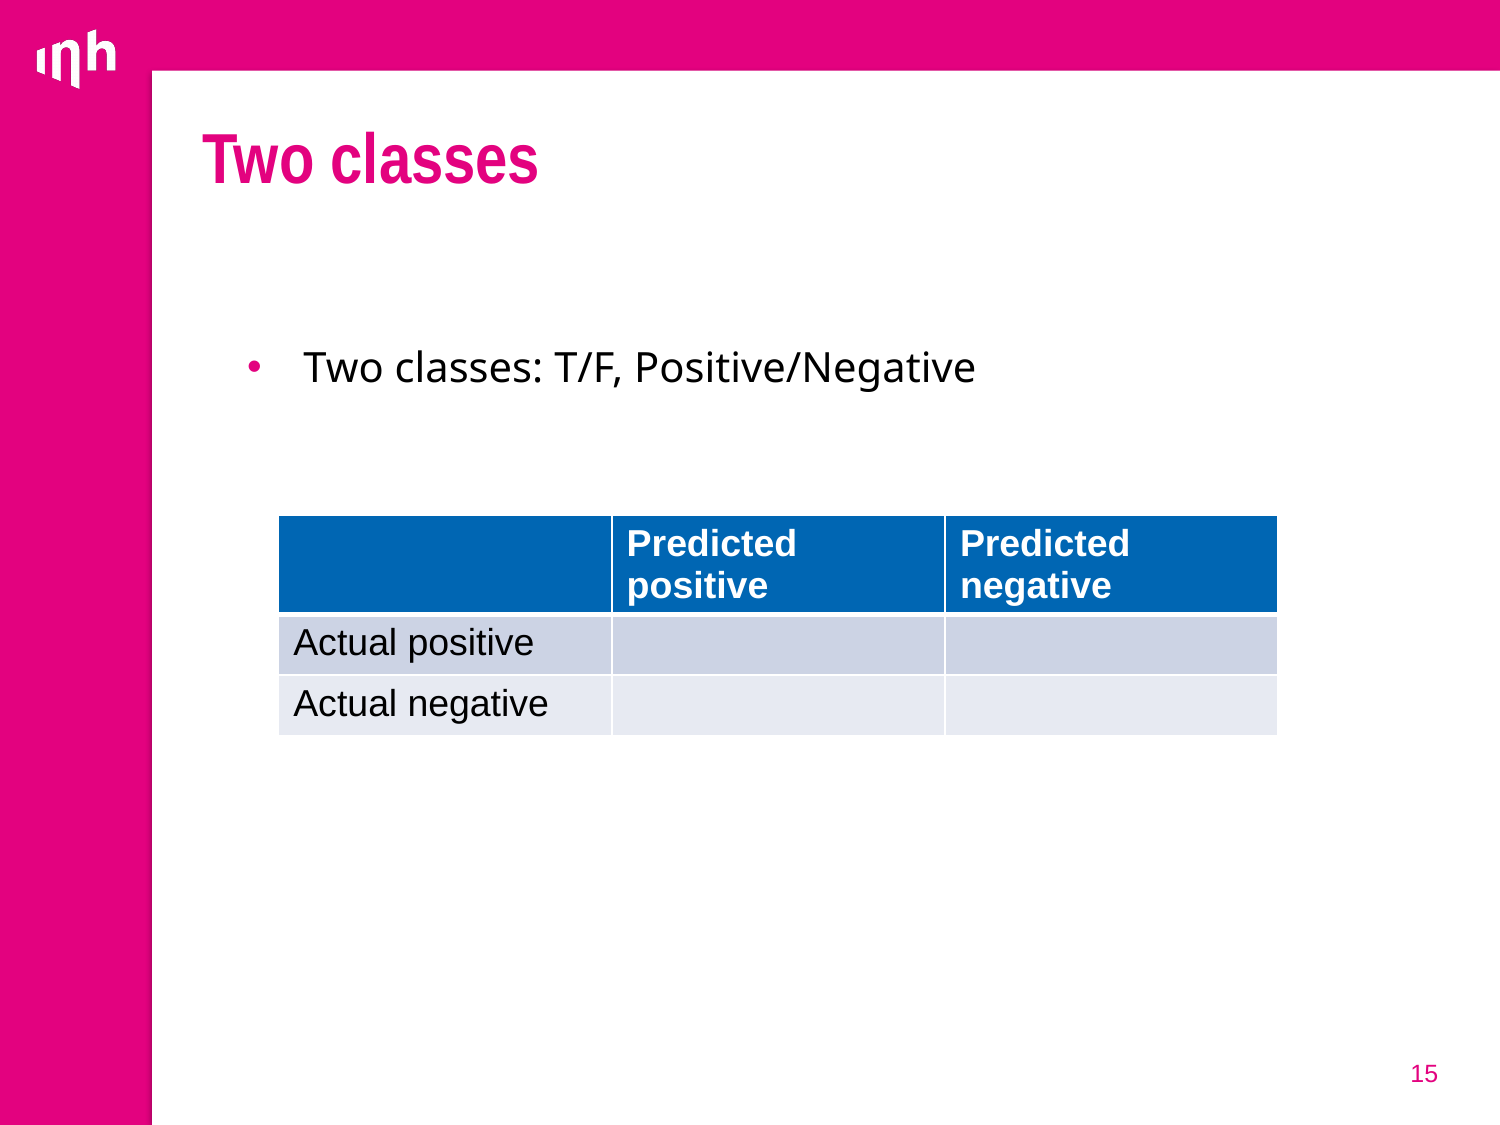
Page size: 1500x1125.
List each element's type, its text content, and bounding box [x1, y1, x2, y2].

table_header [279, 516, 611, 612]
table_header Predicted negative [946, 516, 1277, 612]
list Two classes: T/F, Positive/Negative [231, 332, 1454, 1007]
title Two classes [187, 104, 1454, 307]
slide_number 15 [1103, 1042, 1454, 1103]
picture [29, 12, 123, 106]
table_cell [946, 676, 1277, 735]
table_header Predicted positive [613, 516, 944, 612]
table_cell [613, 676, 944, 735]
table_cell [946, 617, 1277, 674]
table_cell Actual negative [279, 676, 611, 735]
table_cell [613, 617, 944, 674]
table_cell Actual positive [279, 617, 611, 674]
